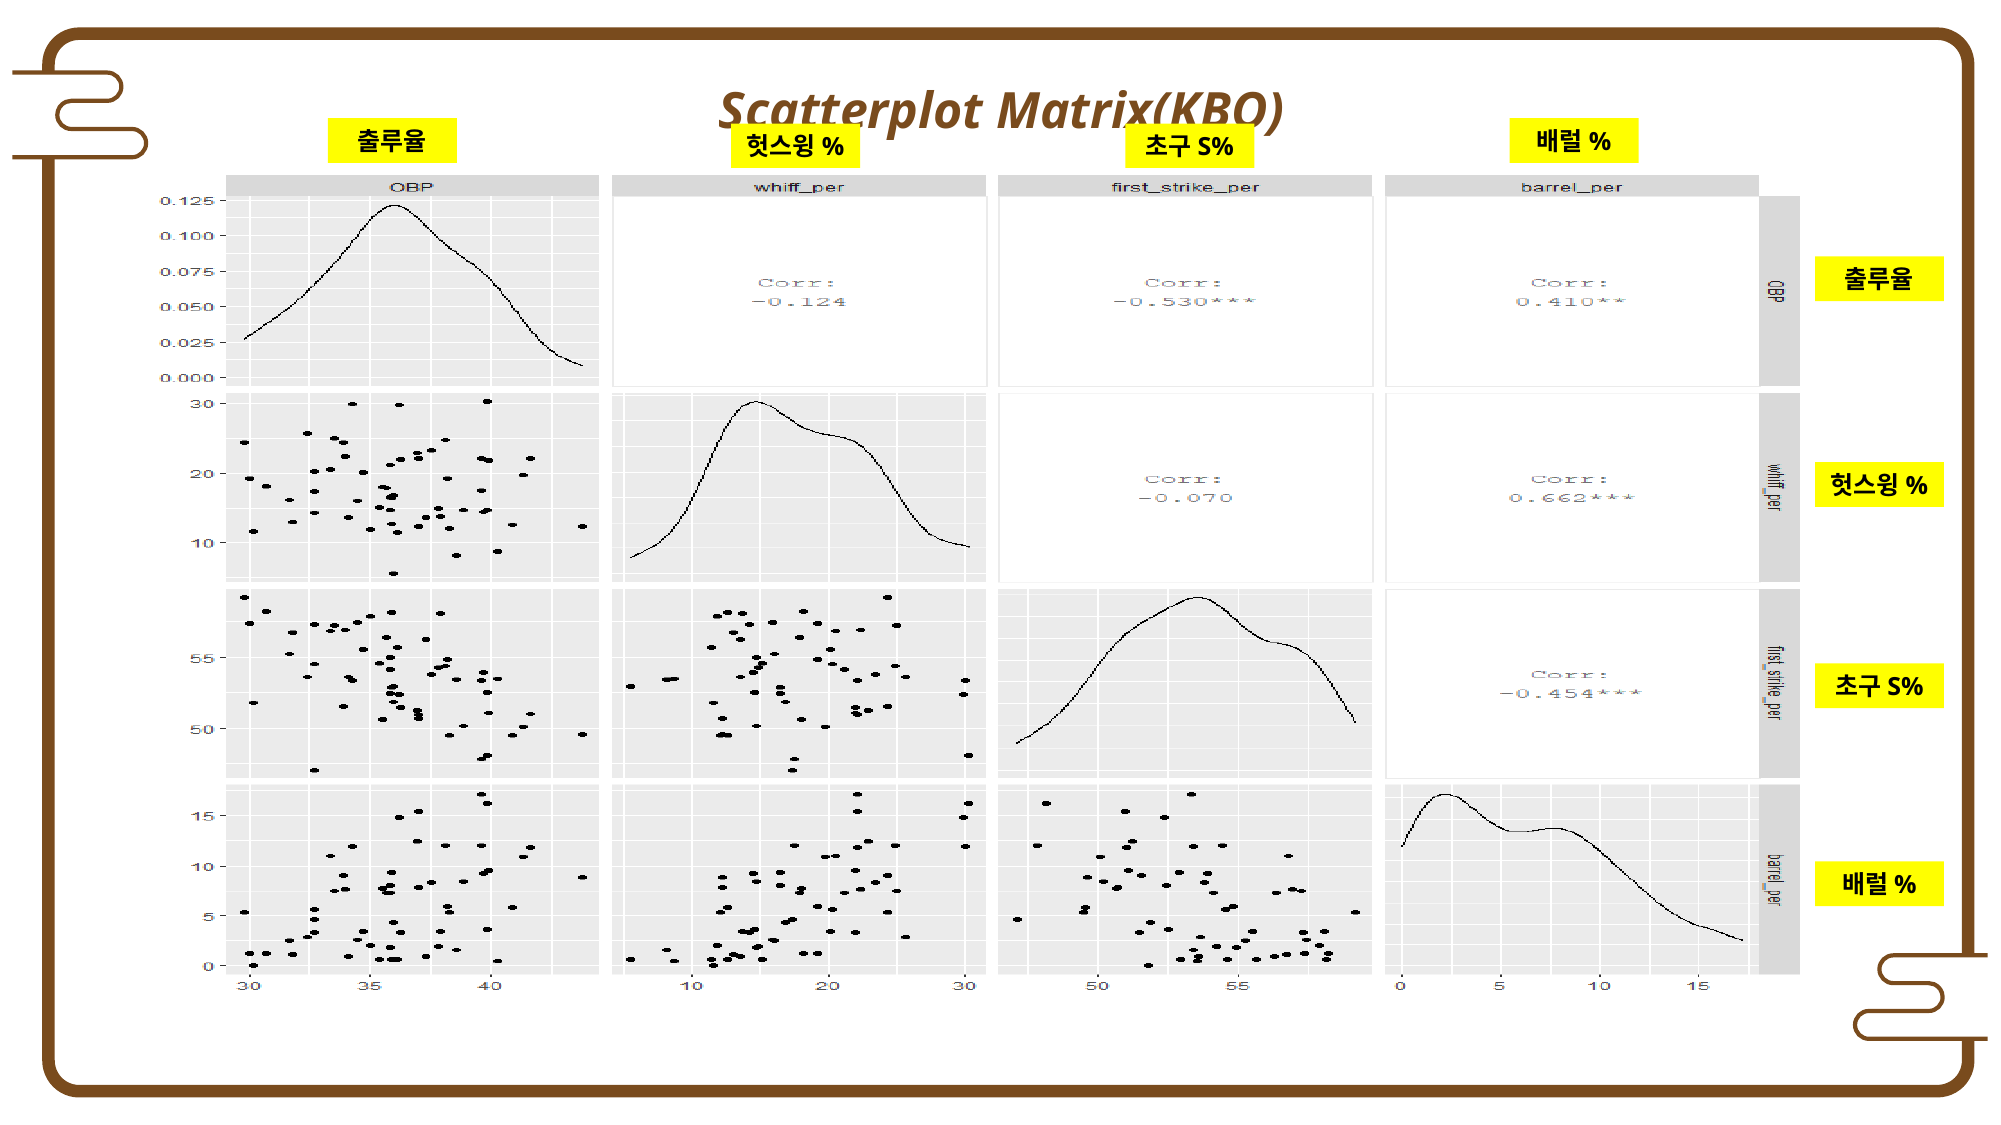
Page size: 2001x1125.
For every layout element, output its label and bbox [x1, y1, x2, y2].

picture [147, 168, 1815, 998]
text_box [0, 0, 2000, 1125]
